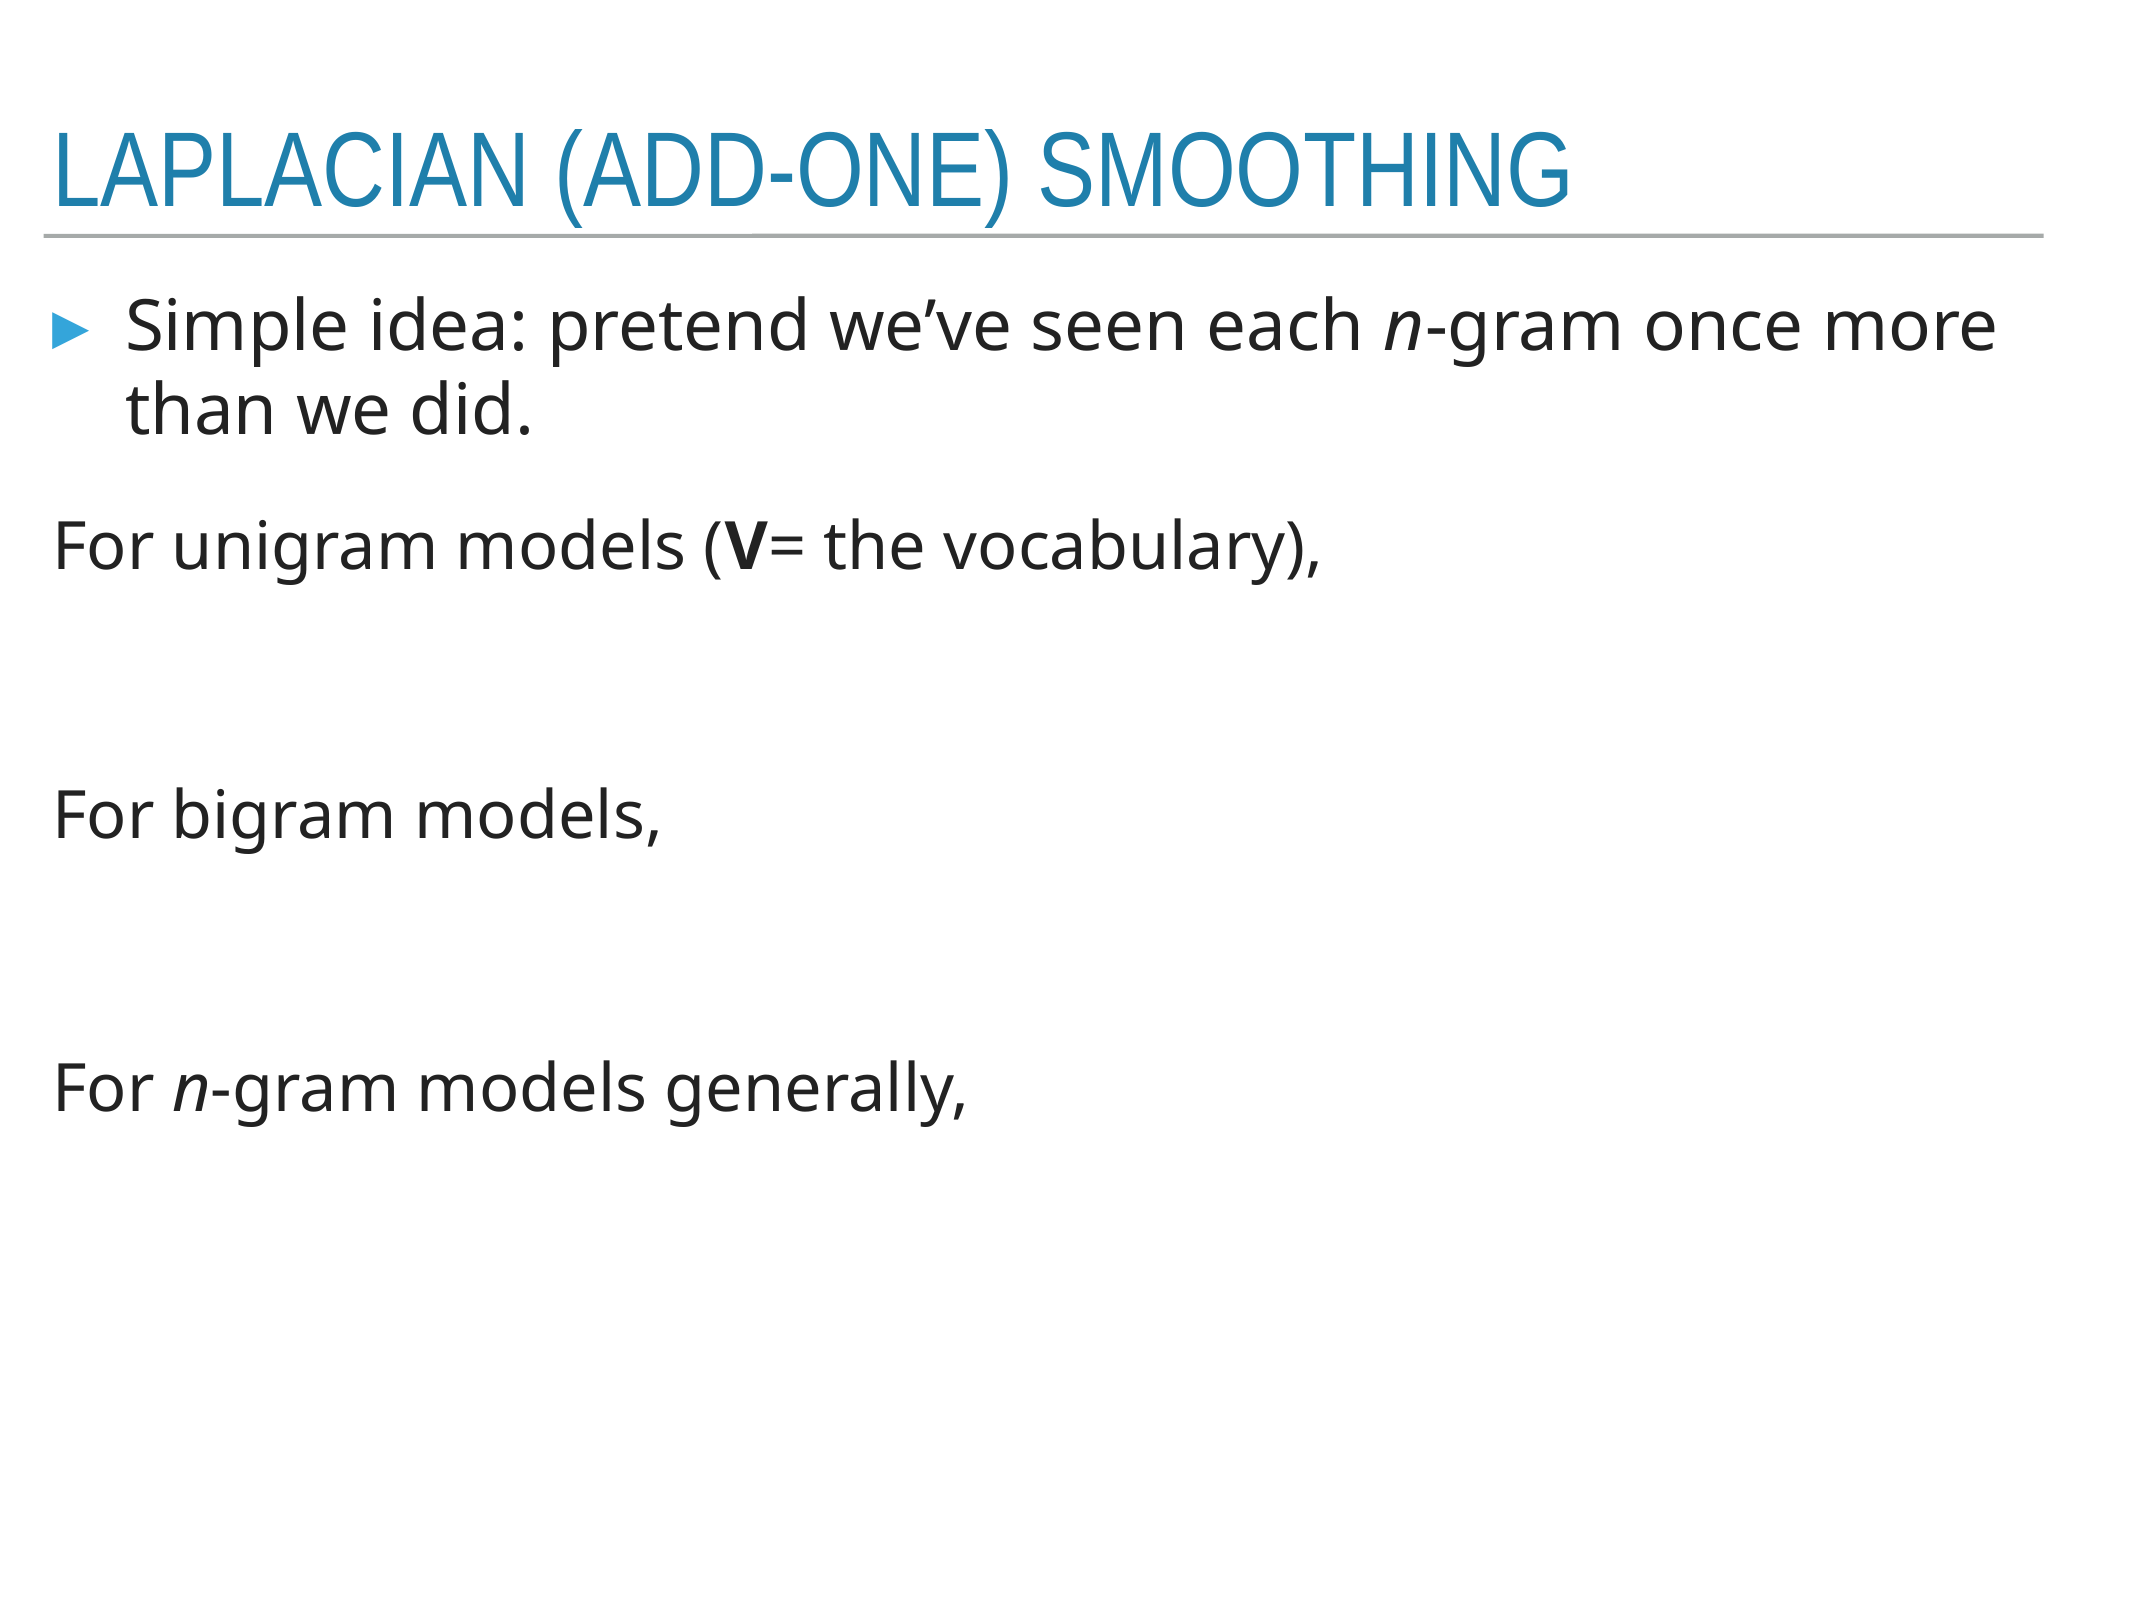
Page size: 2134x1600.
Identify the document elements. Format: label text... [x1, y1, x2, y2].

title Laplacian (Add-one) smoothing [43, 116, 2045, 236]
